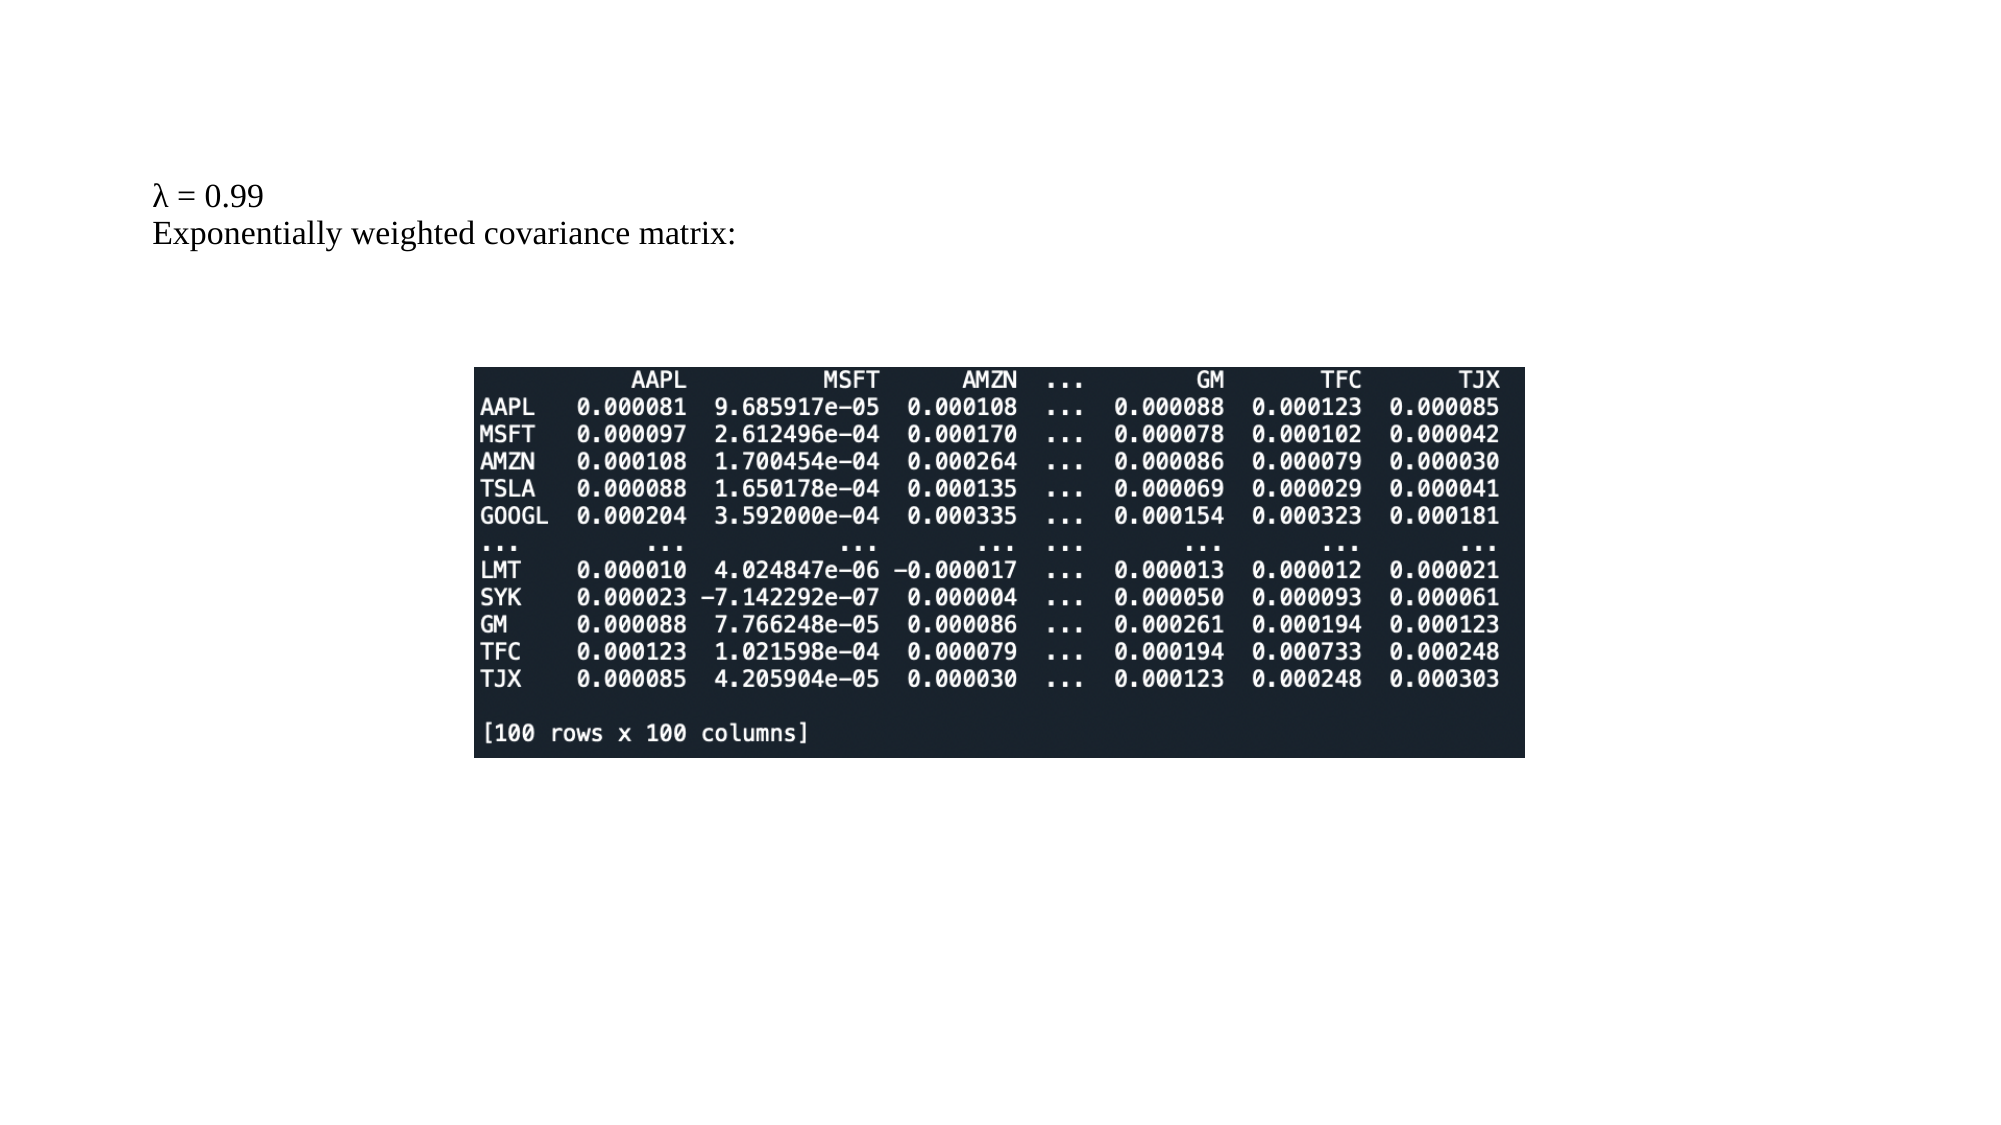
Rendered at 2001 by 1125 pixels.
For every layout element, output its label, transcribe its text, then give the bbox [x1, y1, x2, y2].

title λ = 0.99 Exponentially weighted covariance matrix: [137, 82, 1863, 300]
picture [474, 367, 1525, 758]
